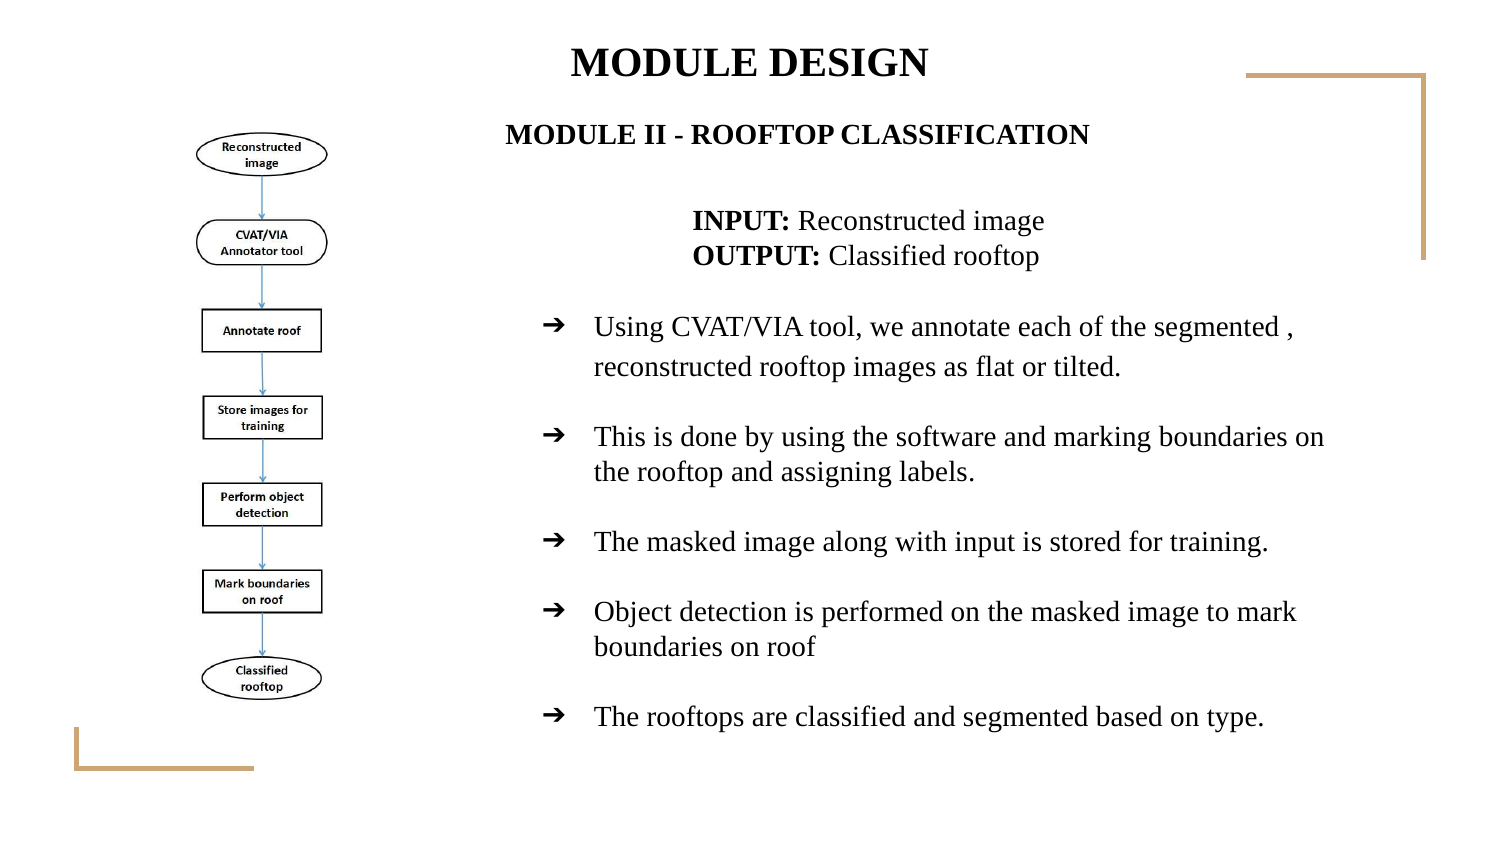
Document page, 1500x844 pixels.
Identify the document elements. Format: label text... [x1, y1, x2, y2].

text_box MODULE II - ROOFTOP CLASSIFICATION [458, 100, 1377, 166]
text_box Using CVAT/VIA tool, we annotate each of the segmented , reconstructed rooftop images as flat or tilted. This is done by using the software and marking boundaries on the rooftop and assigning labels. The masked image along with input is stored for training. Object detection is performed on the masked image to mark boundaries on roof The rooftops are classified and segmented based on type. [503, 287, 1377, 747]
text_box MODULE DESIGN [503, 19, 996, 100]
text_box INPUT: Reconstructed image OUTPUT: Classified rooftop [677, 186, 1101, 287]
picture [55, 100, 457, 727]
